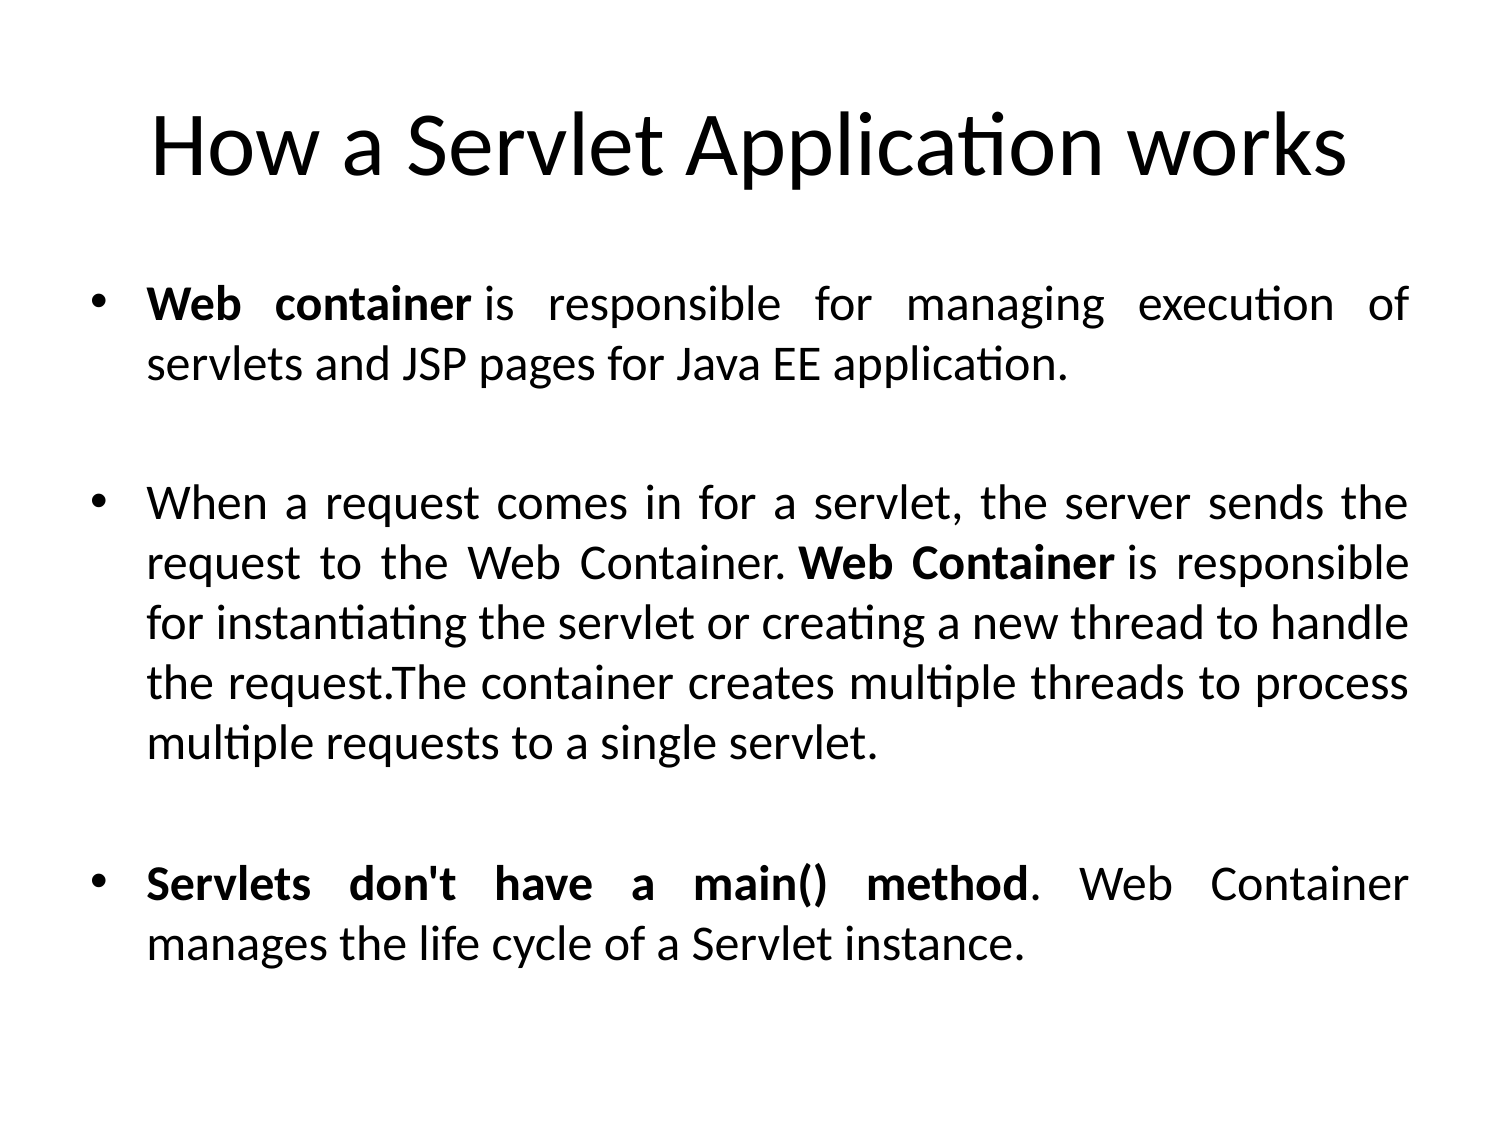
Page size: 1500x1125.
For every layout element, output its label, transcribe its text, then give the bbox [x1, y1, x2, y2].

list Web container is responsible for managing execution of servlets and JSP pages for Java EE application. When a request comes in for a servlet, the server sends the request to the Web Container. Web Container is responsible for instantiating the servlet or creating a new thread to handle the request.The container creates multiple threads to process multiple requests to a single servlet. Servlets don't have a main() method. Web Container manages the life cycle of a Servlet instance. [75, 262, 1425, 1005]
title How a Servlet Application works [75, 45, 1425, 233]
